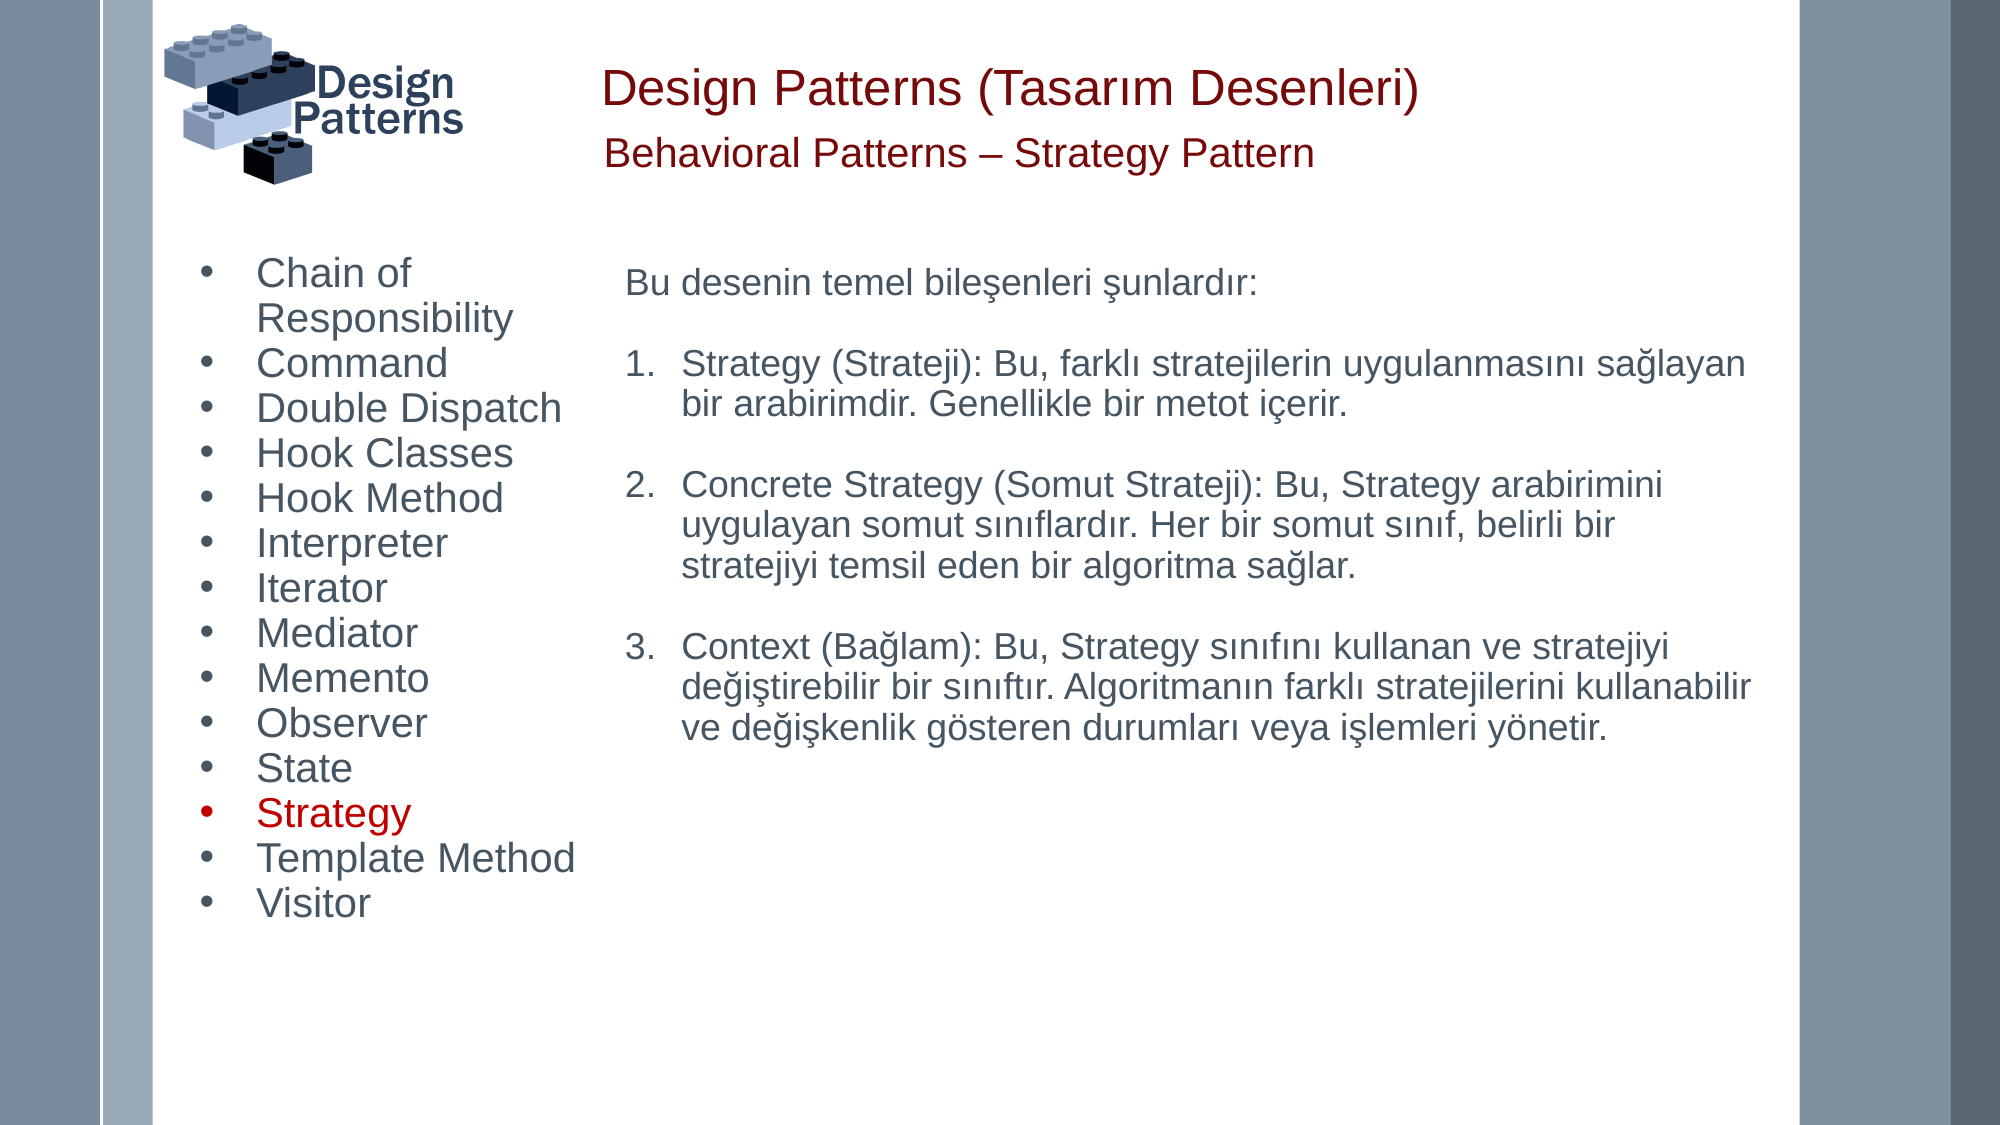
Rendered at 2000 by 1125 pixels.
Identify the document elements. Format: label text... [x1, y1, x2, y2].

picture [161, 24, 465, 185]
text_box Behavioral Patterns – Strategy Pattern [588, 124, 1473, 187]
text_box Bu desenin temel bileşenleri şunlardır: Strategy (Strateji): Bu, farklı stratejilerin uygulanmasını sağlayan bir arabirimdir. Genellikle bir metot içerir. Concrete Strategy (Somut Strateji): Bu, Strategy arabirimini uygulayan somut sınıflardır. Her bir somut sınıf, belirli bir stratejiyi temsil eden bir algoritma sağlar. Context (Bağlam): Bu, Strategy sınıfını kullanan ve stratejiyi değiştirebilir bir sınıftır. Algoritmanın farklı stratejilerini kullanabilir ve değişkenlik gösteren durumları veya işlemleri yönetir. [609, 255, 1768, 1080]
text_box Chain of Responsibility Command Double Dispatch Hook Classes Hook Method Interpreter Iterator Mediator Memento Observer State Strategy Template Method Visitor [184, 243, 610, 1068]
text_box Design Patterns (Tasarım Desenleri) [586, 54, 1555, 125]
